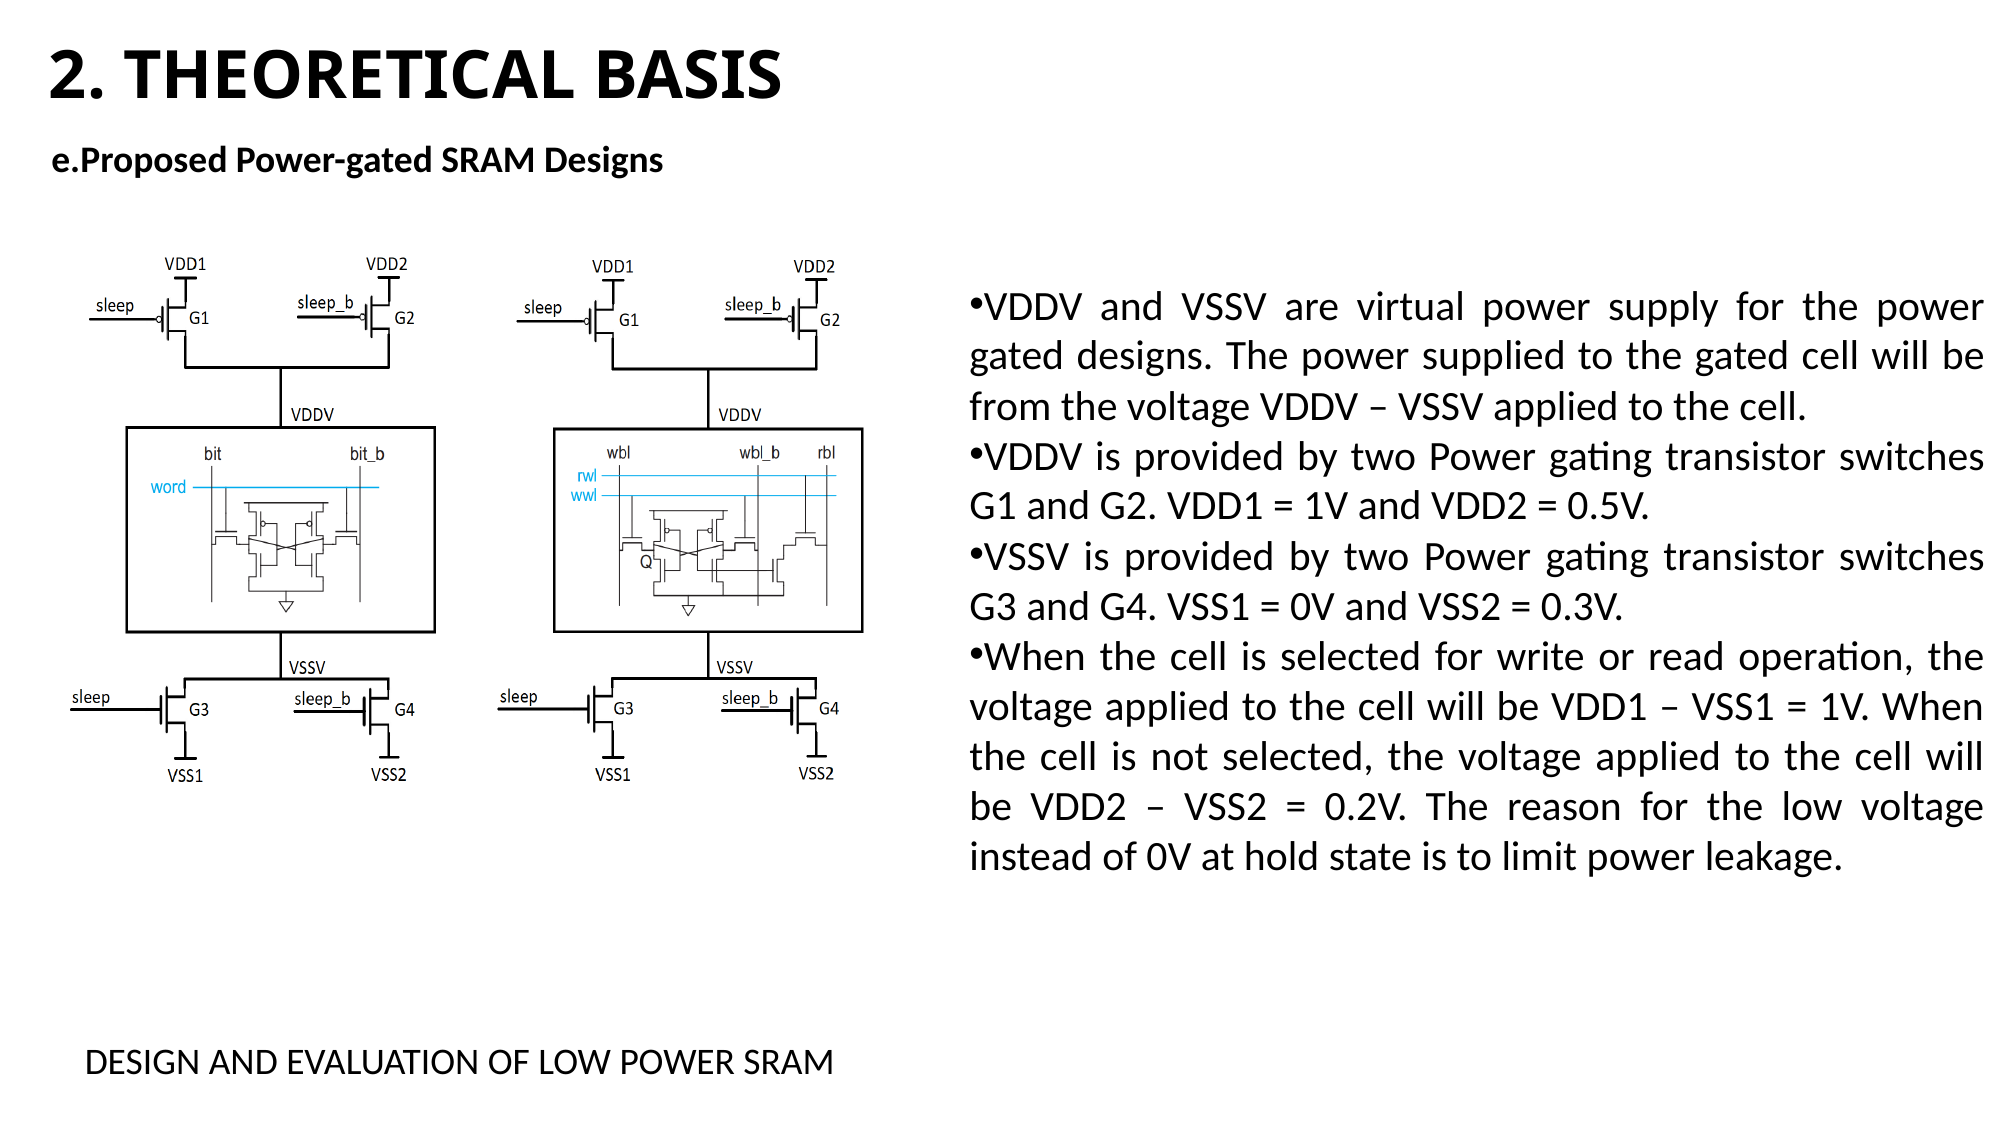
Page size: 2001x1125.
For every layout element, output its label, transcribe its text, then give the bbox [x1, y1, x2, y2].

text_box VDDV and VSSV are virtual power supply for the power gated designs. The power supplied to the gated cell will be from the voltage VDDV – VSSV applied to the cell. VDDV is provided by two Power gating transistor switches G1 and G2. VDD1 = 1V and VDD2 = 0.5V. VSSV is provided by two Power gating transistor switches G3 and G4. VSS1 = 0V and VSS2 = 0.3V. When the cell is selected for write or read operation, the voltage applied to the cell will be VDD1 – VSS1 = 1V. When the cell is not selected, the voltage applied to the cell will be VDD2 – VSS2 = 0.2V. The reason for the low voltage instead of 0V at hold state is to limit power leakage. [954, 270, 2000, 937]
picture [41, 228, 461, 801]
text_box DESIGN AND EVALUATION OF LOW POWER SRAM [69, 1030, 851, 1090]
text_box e.Proposed Power-gated SRAM Designs [36, 127, 680, 233]
title 2. THEORETICAL BASIS [34, 26, 897, 128]
picture [476, 233, 887, 801]
